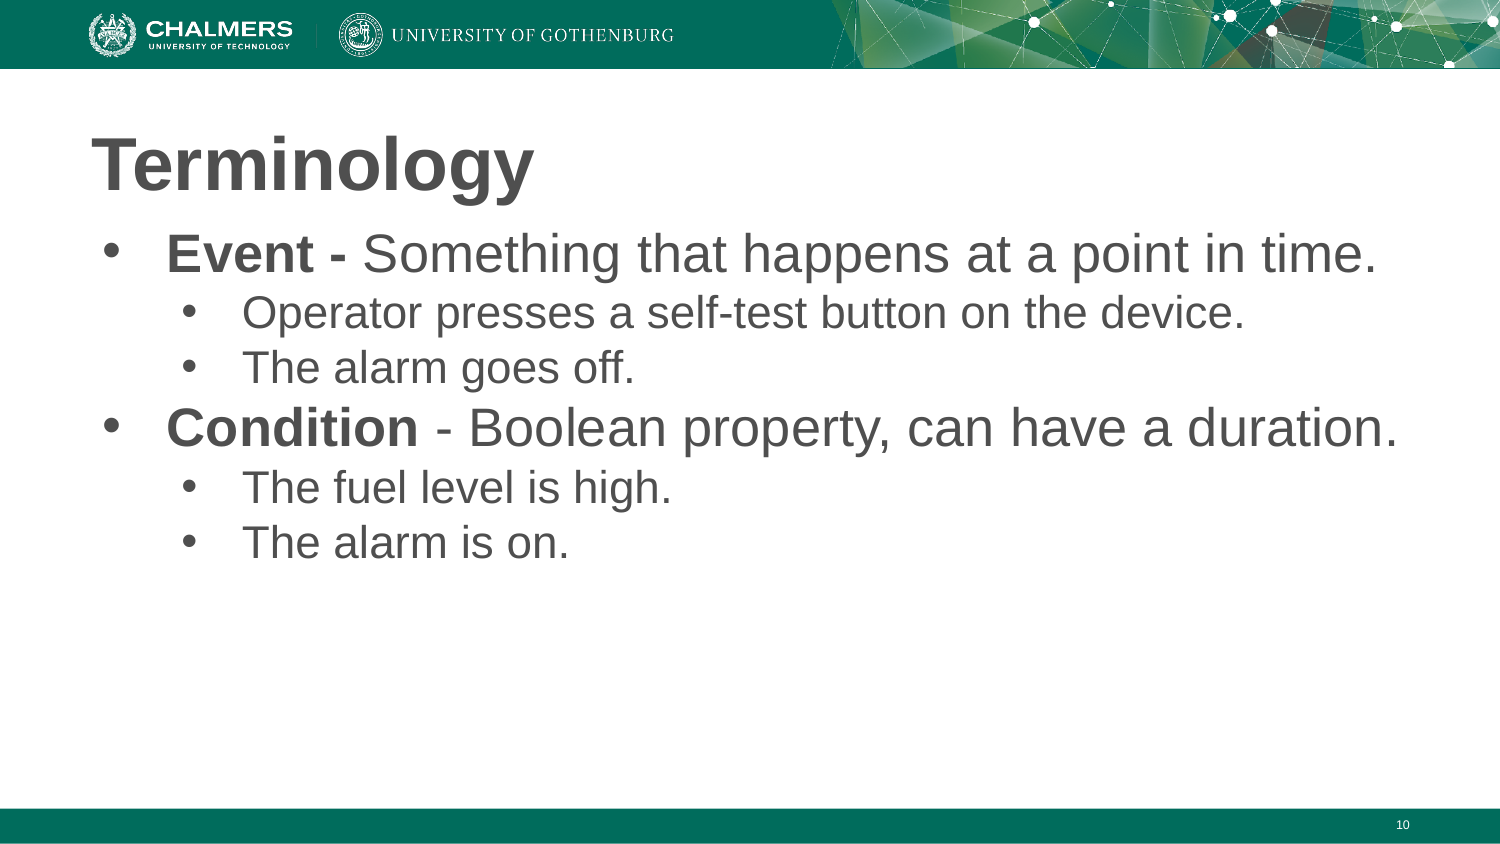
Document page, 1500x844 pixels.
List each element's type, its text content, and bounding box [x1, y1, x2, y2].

slide_number ‹#› [1074, 809, 1425, 844]
list Event - Something that happens at a point in time. Operator presses a self-test button on the device. The alarm goes off. Condition - Boolean property, can have a duration. The fuel level is high. The alarm is on. [76, 210, 1425, 782]
title Terminology [76, 100, 1425, 210]
picture [759, 0, 1500, 68]
picture [64, 0, 696, 85]
